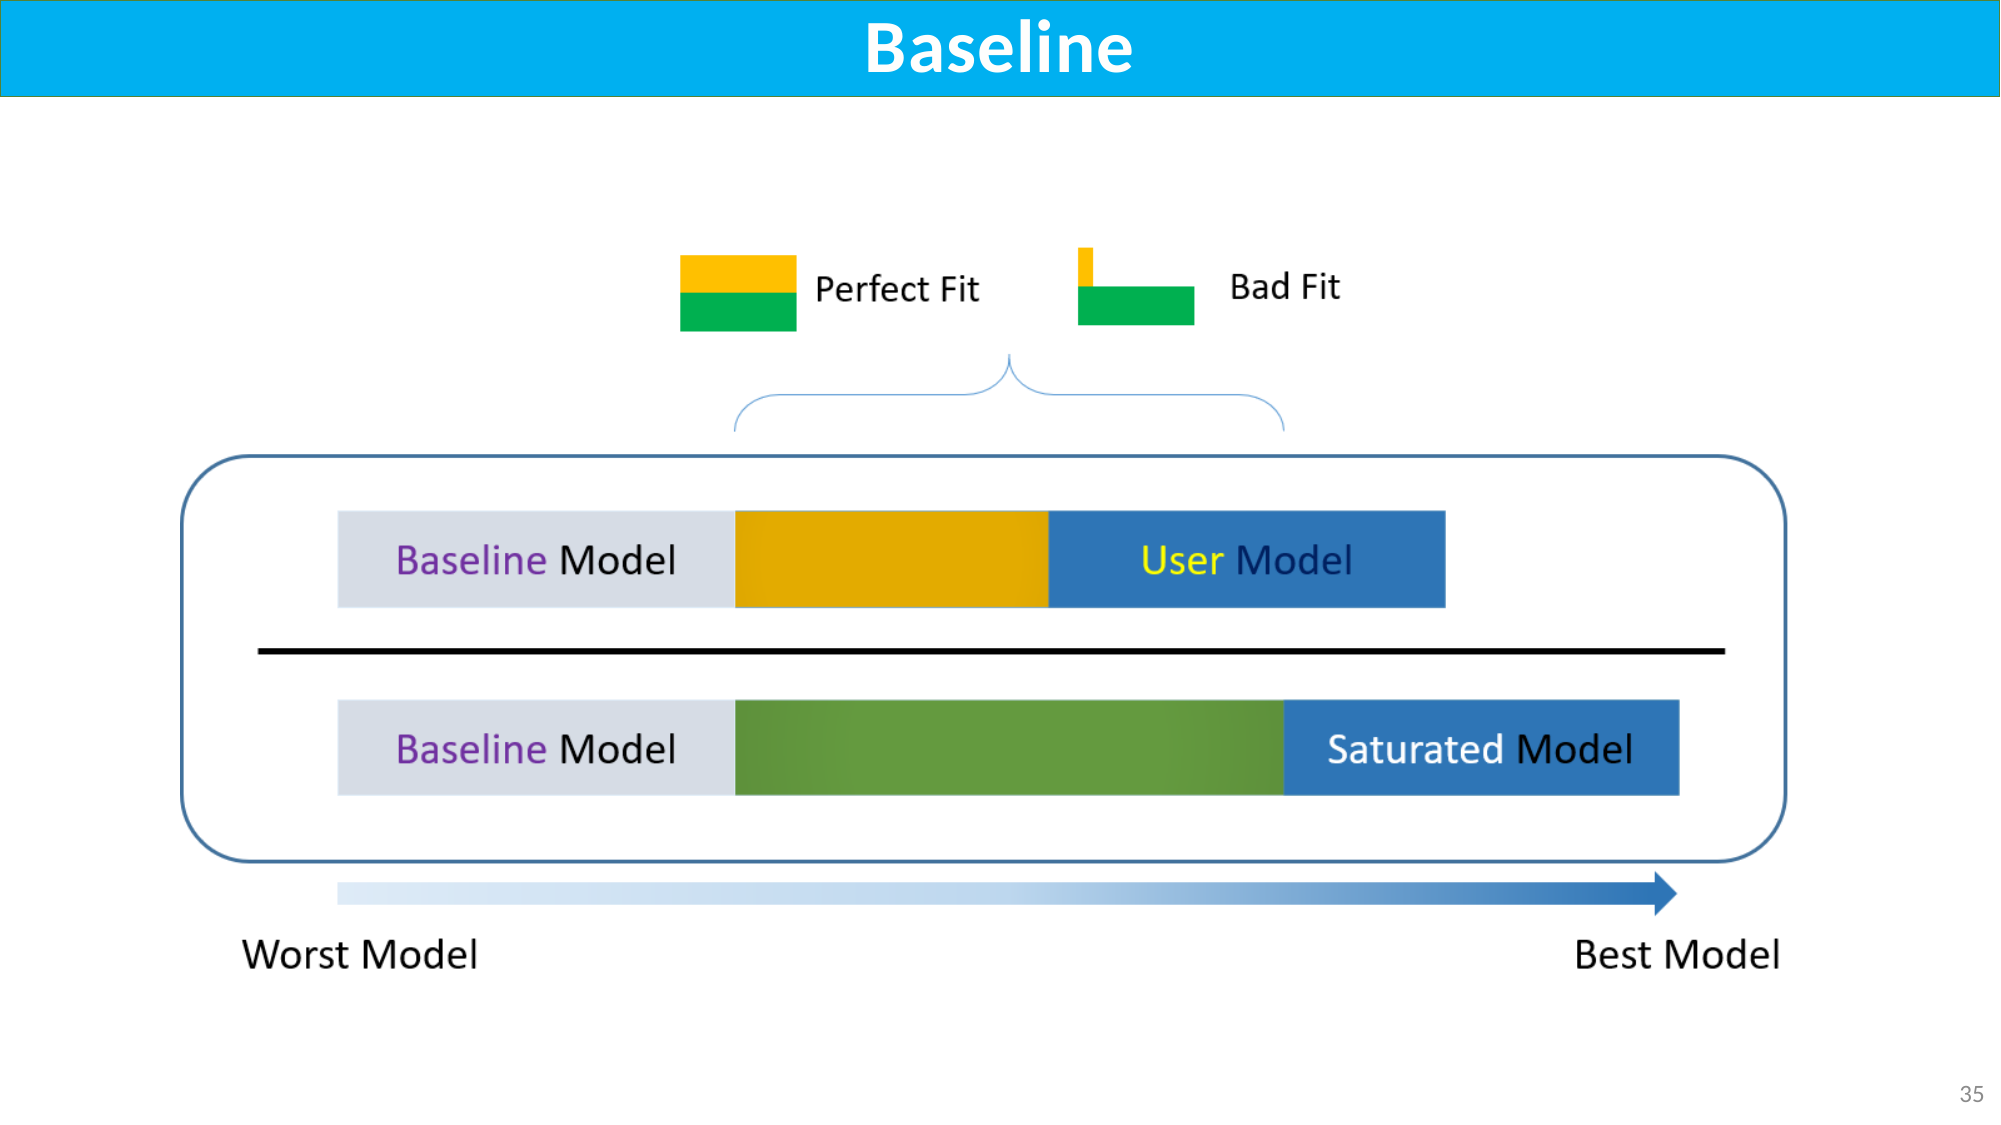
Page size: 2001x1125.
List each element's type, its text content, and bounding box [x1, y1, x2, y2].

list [180, 234, 1820, 990]
slide_number 35 [1825, 1060, 2000, 1125]
title Baseline [0, 0, 2000, 97]
